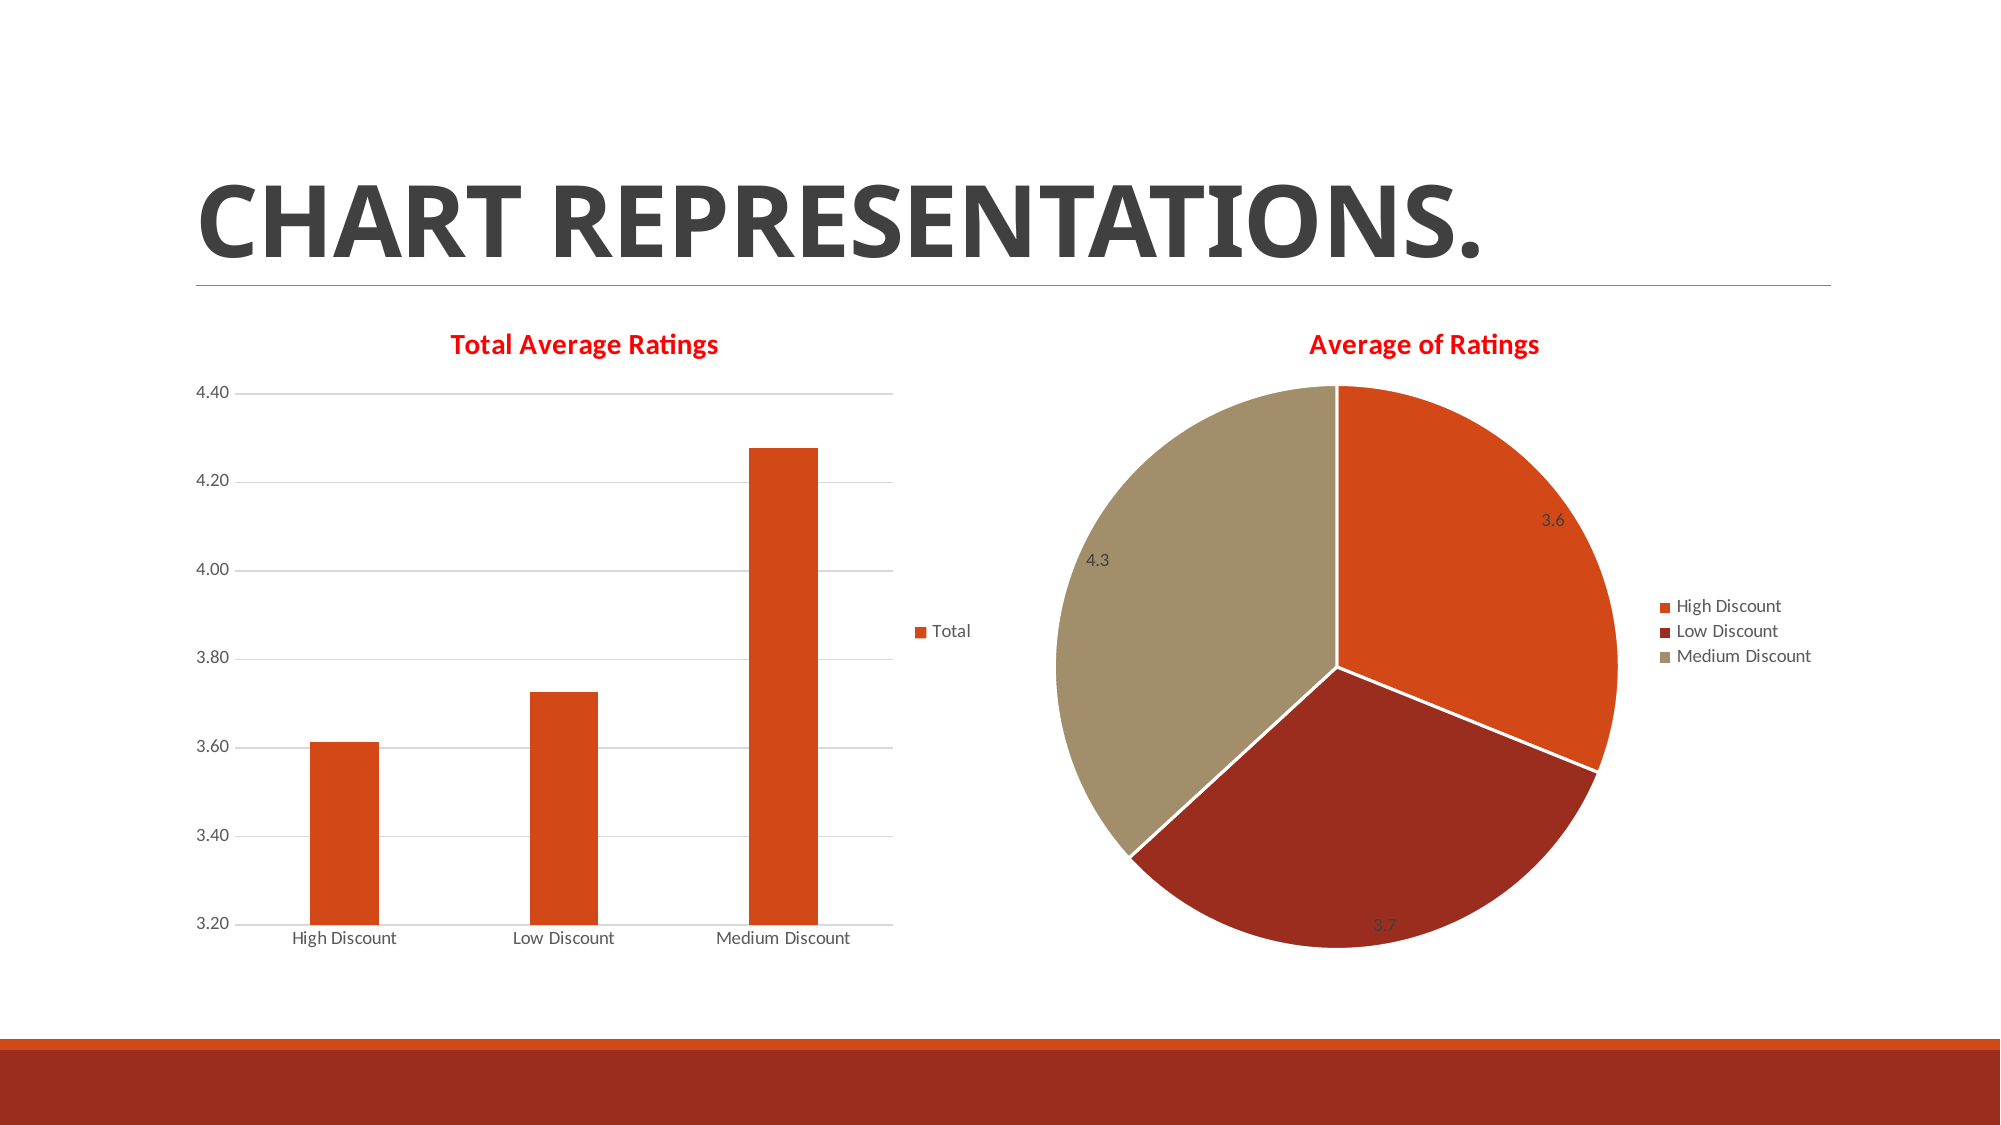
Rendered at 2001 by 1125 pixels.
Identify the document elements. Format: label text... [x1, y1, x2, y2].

title CHART REPRESENTATIONS. [180, 47, 1830, 285]
chart [1019, 302, 1831, 964]
chart [179, 302, 991, 964]
